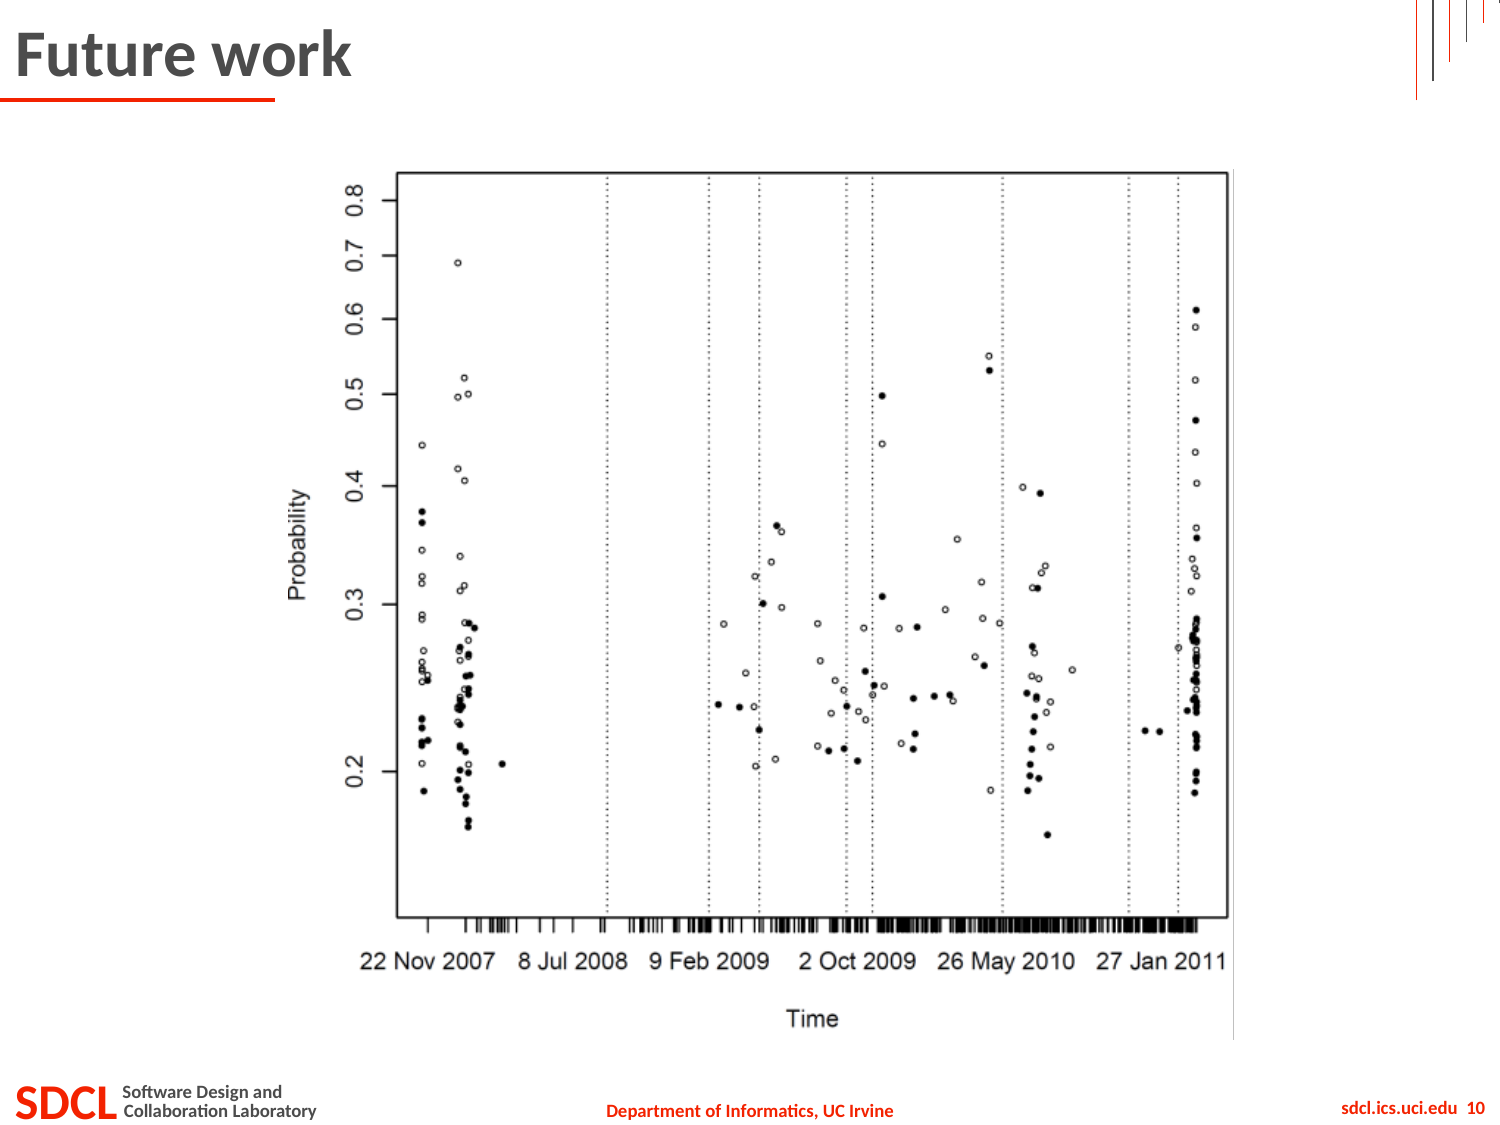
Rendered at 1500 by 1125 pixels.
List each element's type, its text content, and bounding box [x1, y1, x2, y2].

title Future work [0, 0, 1350, 100]
picture [287, 169, 1241, 1040]
